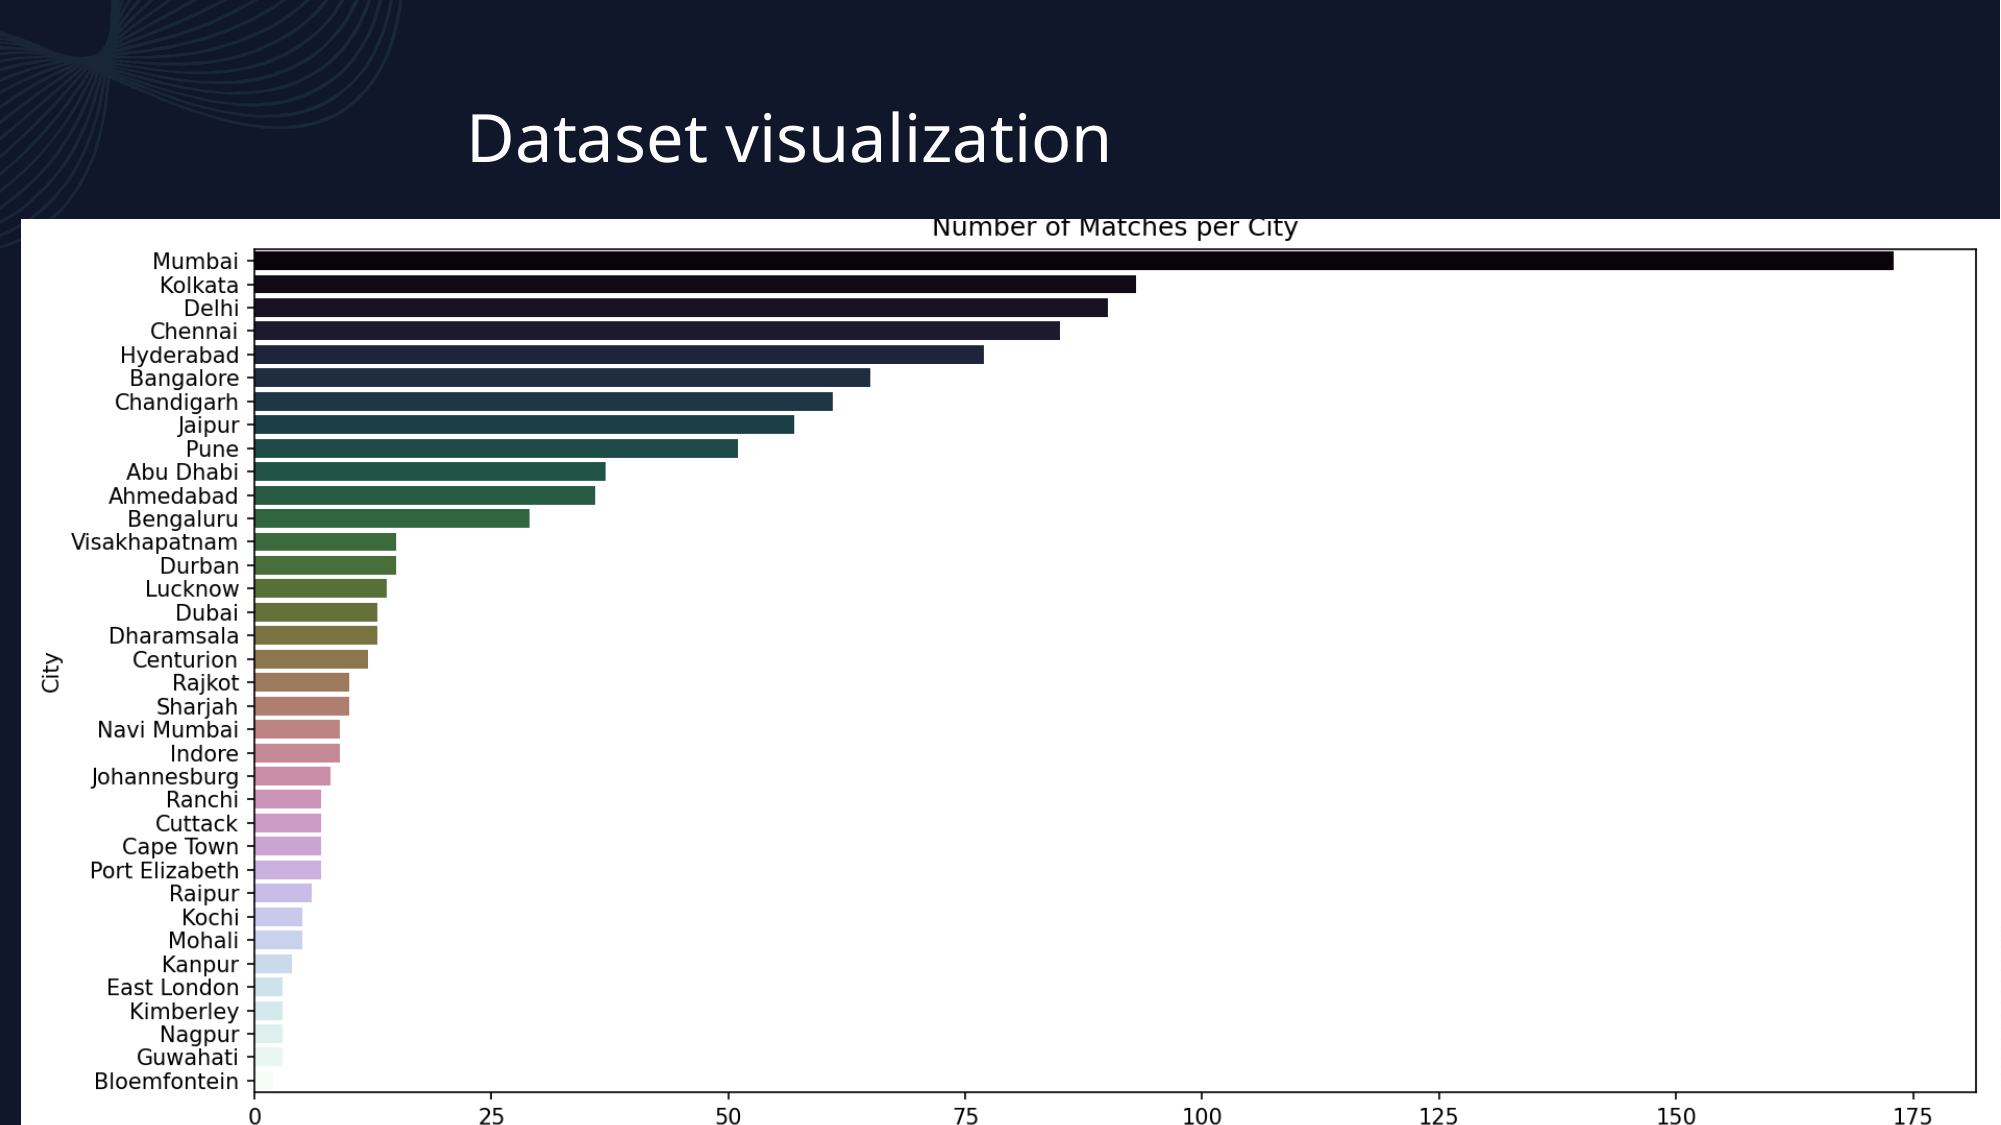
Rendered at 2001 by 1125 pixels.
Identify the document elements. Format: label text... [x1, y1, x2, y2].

picture [21, 219, 2000, 1125]
text_box Dataset visualization [107, 88, 1491, 219]
